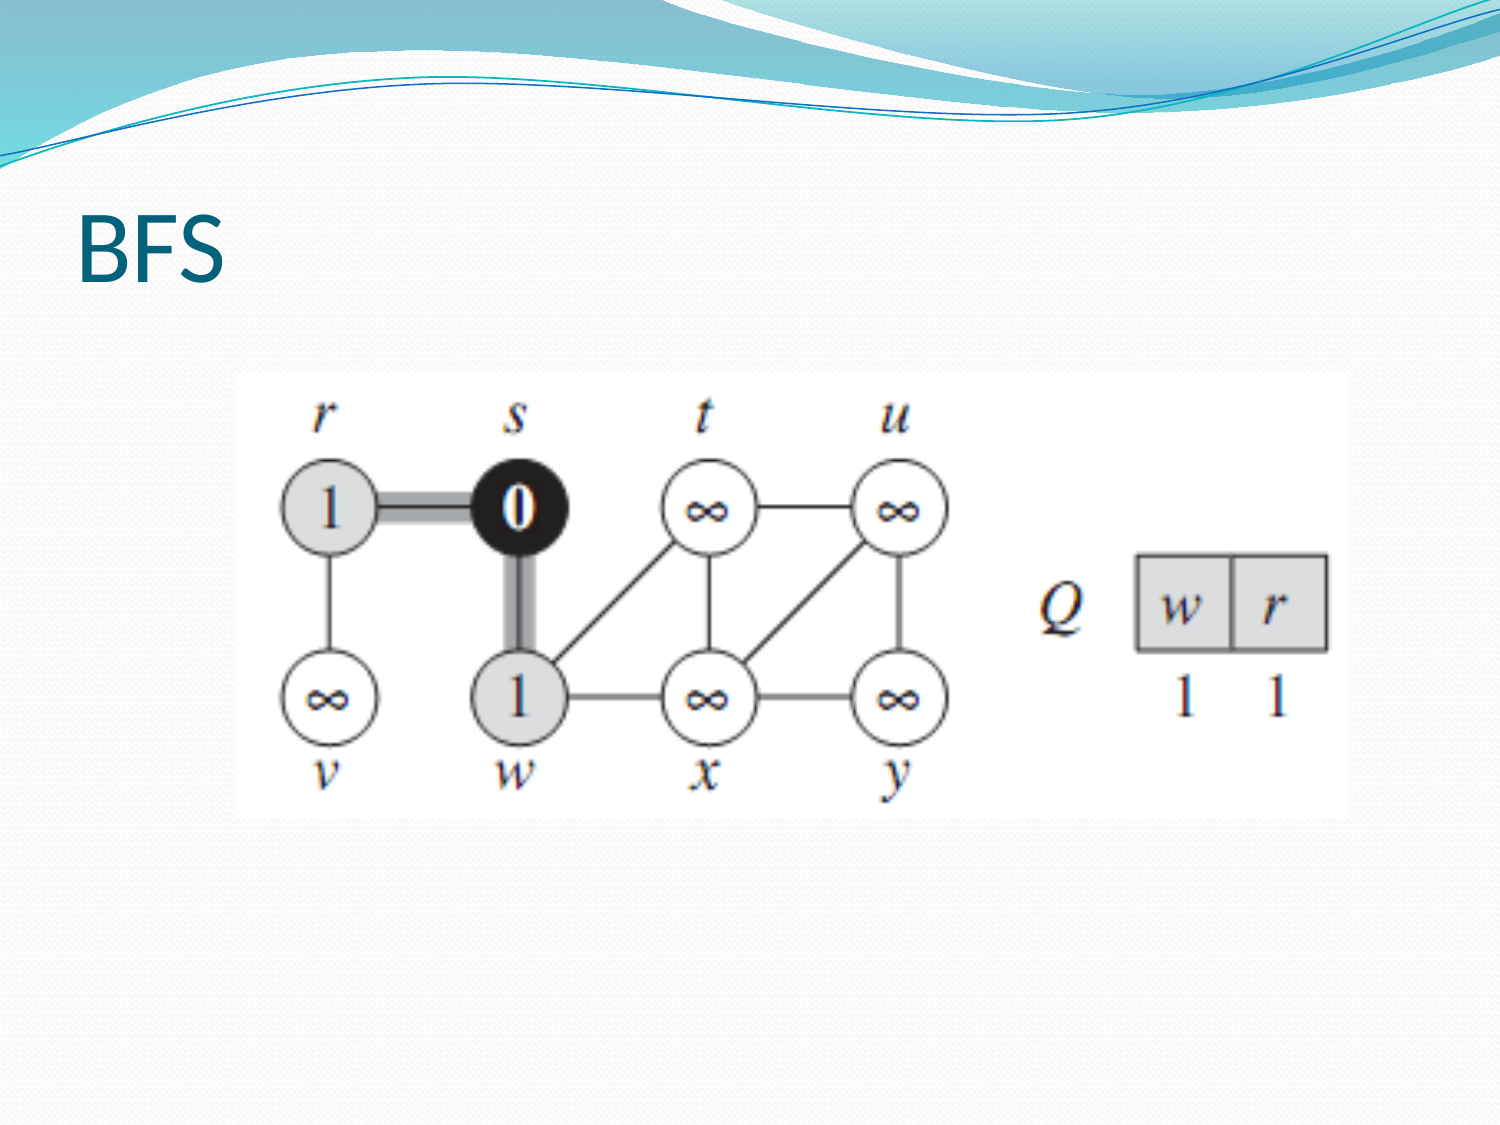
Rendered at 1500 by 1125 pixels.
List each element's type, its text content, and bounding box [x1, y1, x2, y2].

picture [237, 374, 1349, 817]
title BFS [74, 115, 1426, 304]
